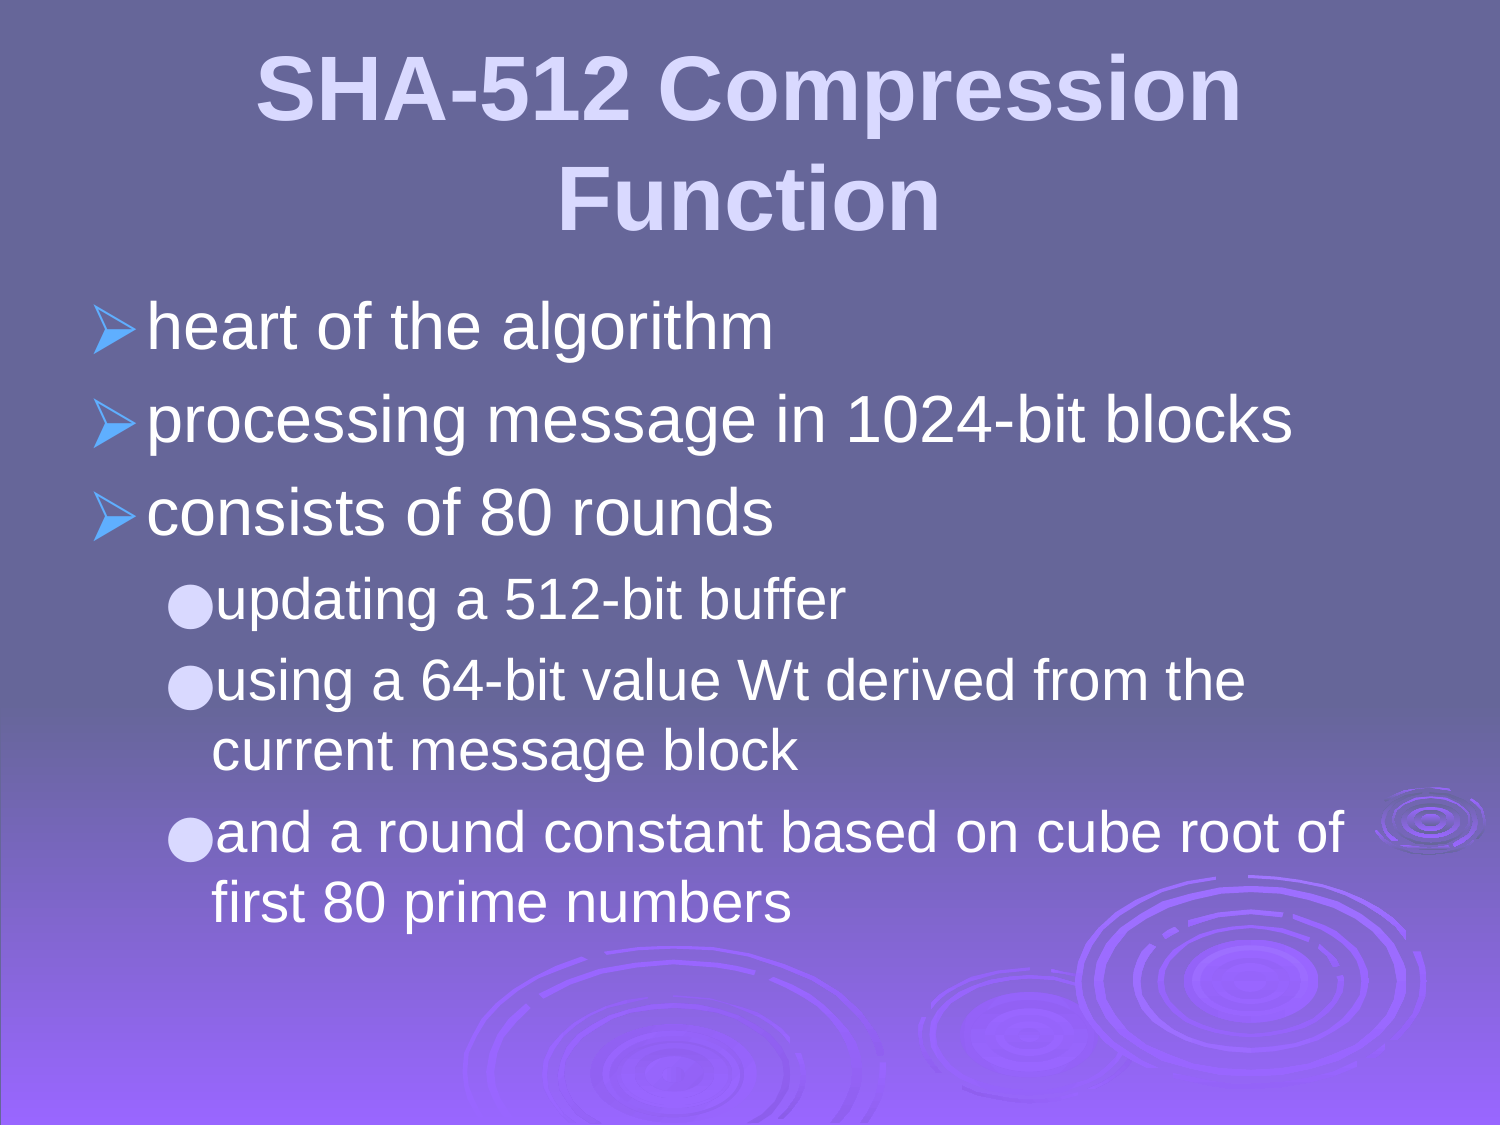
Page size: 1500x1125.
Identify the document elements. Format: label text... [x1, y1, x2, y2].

title SHA-512 Compression Function [75, 45, 1425, 233]
list heart of the algorithm processing message in 1024-bit blocks consists of 80 rounds updating a 512-bit buffer using a 64-bit value Wt derived from the current message block and a round constant based on cube root of first 80 prime numbers [75, 275, 1425, 1006]
